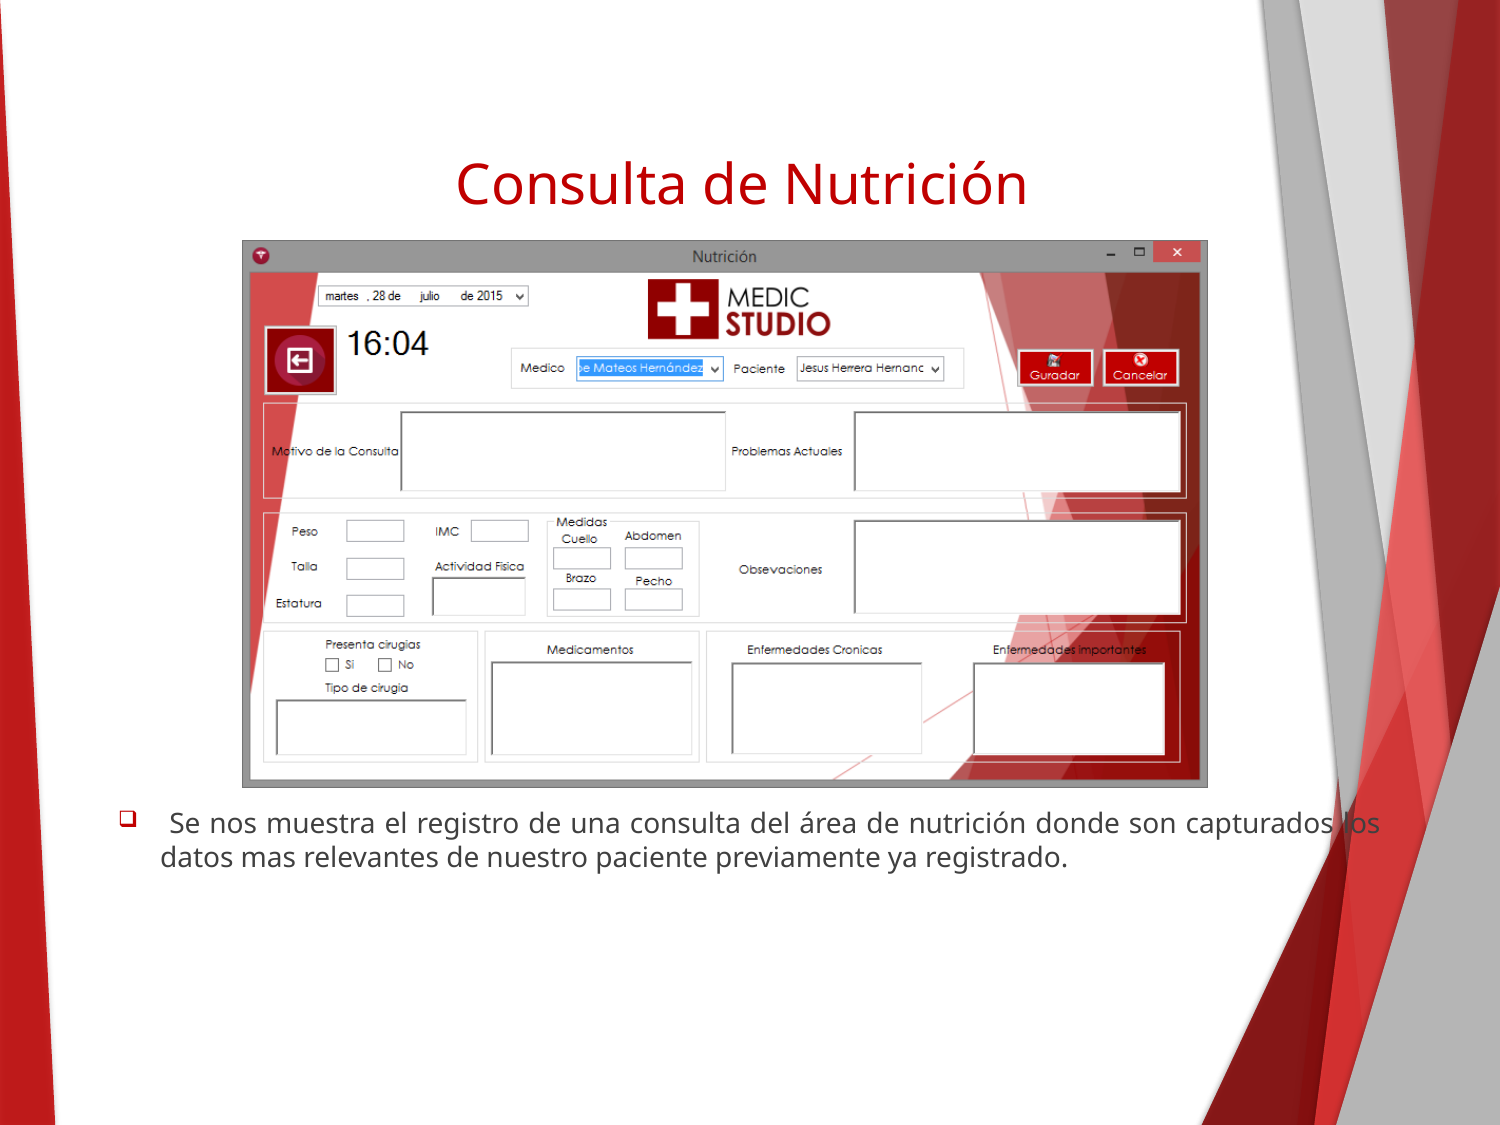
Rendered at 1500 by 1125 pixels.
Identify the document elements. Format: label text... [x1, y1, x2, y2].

list Se nos muestra el registro de una consulta del área de nutrición donde son capturados los datos mas relevantes de nuestro paciente previamente ya registrado. [103, 797, 1397, 983]
title Consulta de Nutrición [103, 140, 1397, 241]
picture [242, 239, 1209, 788]
